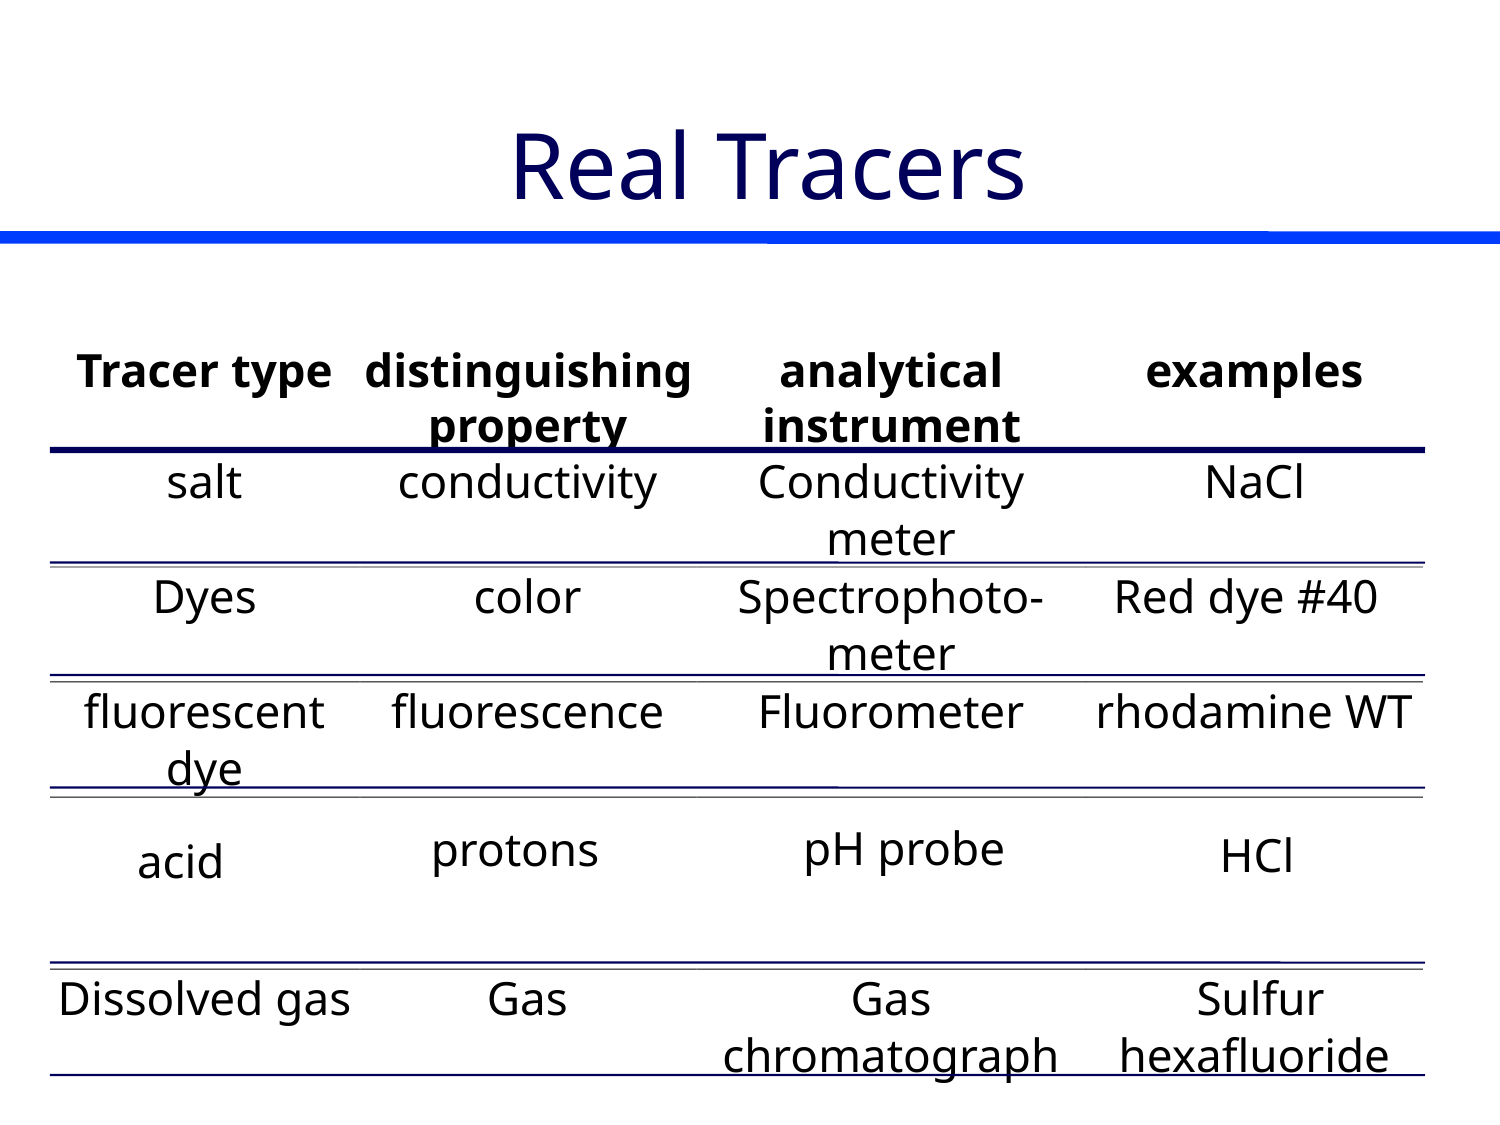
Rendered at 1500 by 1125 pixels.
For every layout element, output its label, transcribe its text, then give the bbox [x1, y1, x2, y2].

text_box acid [137, 832, 225, 888]
text_box conductivity [397, 452, 658, 508]
text_box Dyes [152, 568, 257, 623]
text_box Red dye #40 [1113, 568, 1379, 623]
text_box meter [826, 509, 956, 562]
text_box Conductivity [757, 452, 1025, 508]
text_box fluorescent [83, 683, 326, 738]
text_box examples [1145, 341, 1364, 397]
text_box hexafluoride [1118, 1076, 1391, 1082]
text_box analytical [779, 341, 1004, 397]
text_box pH probe [803, 820, 1006, 875]
text_box color [473, 568, 582, 623]
text_box chromatograph [722, 1076, 1060, 1082]
text_box HCl [1219, 826, 1295, 882]
text_box salt [166, 452, 243, 508]
text_box meter [826, 676, 956, 680]
text_box Gas [486, 970, 568, 1025]
title Real Tracers [75, 37, 1463, 225]
text_box Sulfur [1184, 970, 1325, 1025]
text_box dye [165, 788, 243, 795]
text_box NaCl [1203, 452, 1306, 508]
text_box dye [165, 739, 243, 787]
text_box property [427, 397, 628, 450]
text_box rhodamine WT [1095, 683, 1413, 738]
text_box Fluorometer [757, 683, 1025, 738]
text_box instrument [761, 397, 1021, 450]
text_box distinguishing [364, 341, 693, 397]
text_box hexafluoride [1118, 1026, 1391, 1075]
text_box Dissolved gas [57, 970, 352, 1025]
text_box protons [430, 820, 600, 876]
text_box chromatograph [722, 1026, 1060, 1075]
text_box meter [826, 624, 956, 675]
text_box fluorescence [391, 683, 665, 738]
text_box Gas [850, 970, 932, 1025]
text_box Spectrophoto- [737, 568, 1045, 623]
text_box Tracer type [75, 341, 333, 397]
